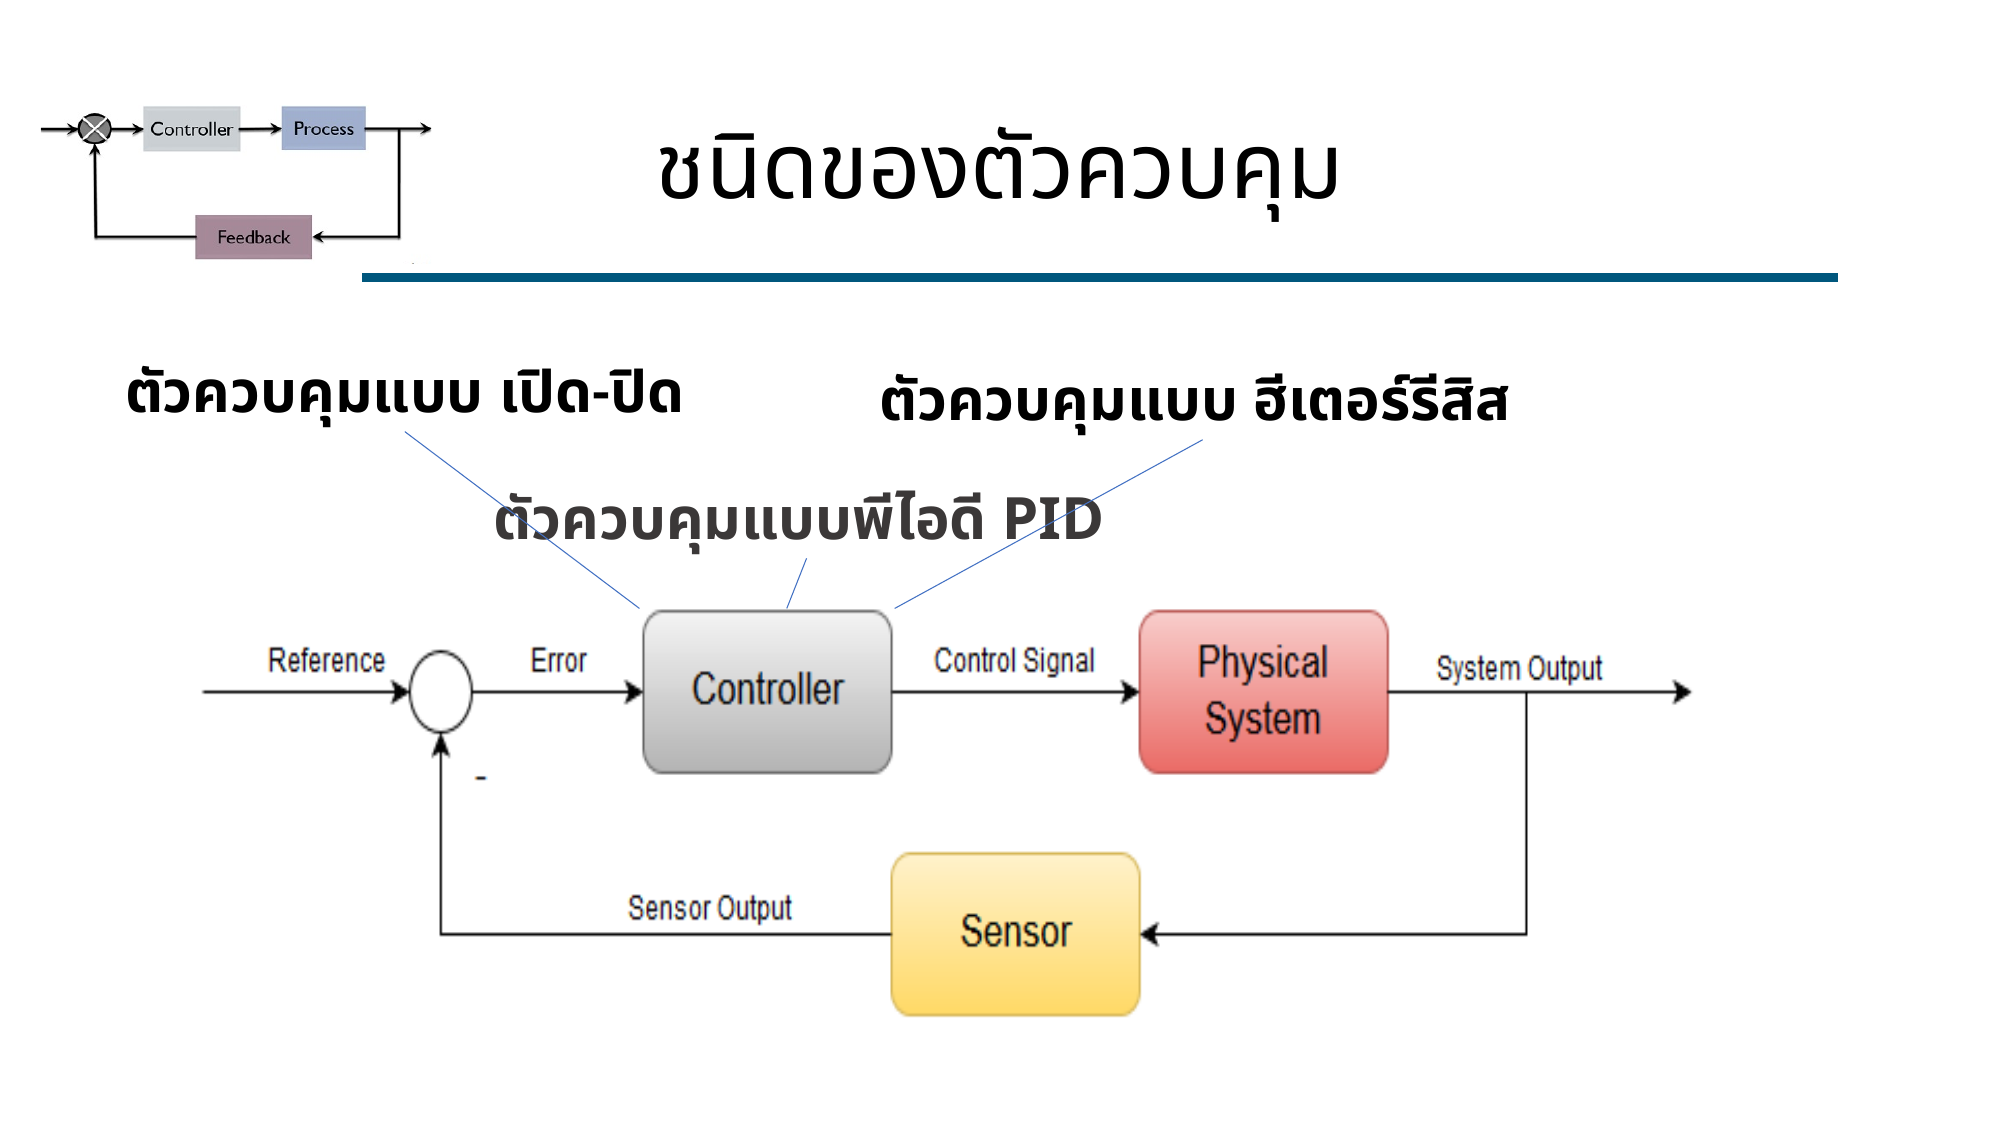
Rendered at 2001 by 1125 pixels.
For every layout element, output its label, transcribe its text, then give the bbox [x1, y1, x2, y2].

picture [186, 608, 1712, 1020]
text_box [404, 432, 640, 609]
text_box ตัวควบคุมแบบ เปิด-ปิด [110, 346, 700, 432]
text_box ตัวควบคุมแบบพีไอดี PID [640, 473, 894, 559]
title ชนิดของตัวควบคุม [137, 59, 1863, 278]
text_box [786, 559, 807, 609]
text_box ตัวควบคุมแบบ ฮีเตอร์รีสิส [864, 355, 1541, 440]
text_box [894, 440, 1203, 609]
picture [40, 105, 432, 264]
